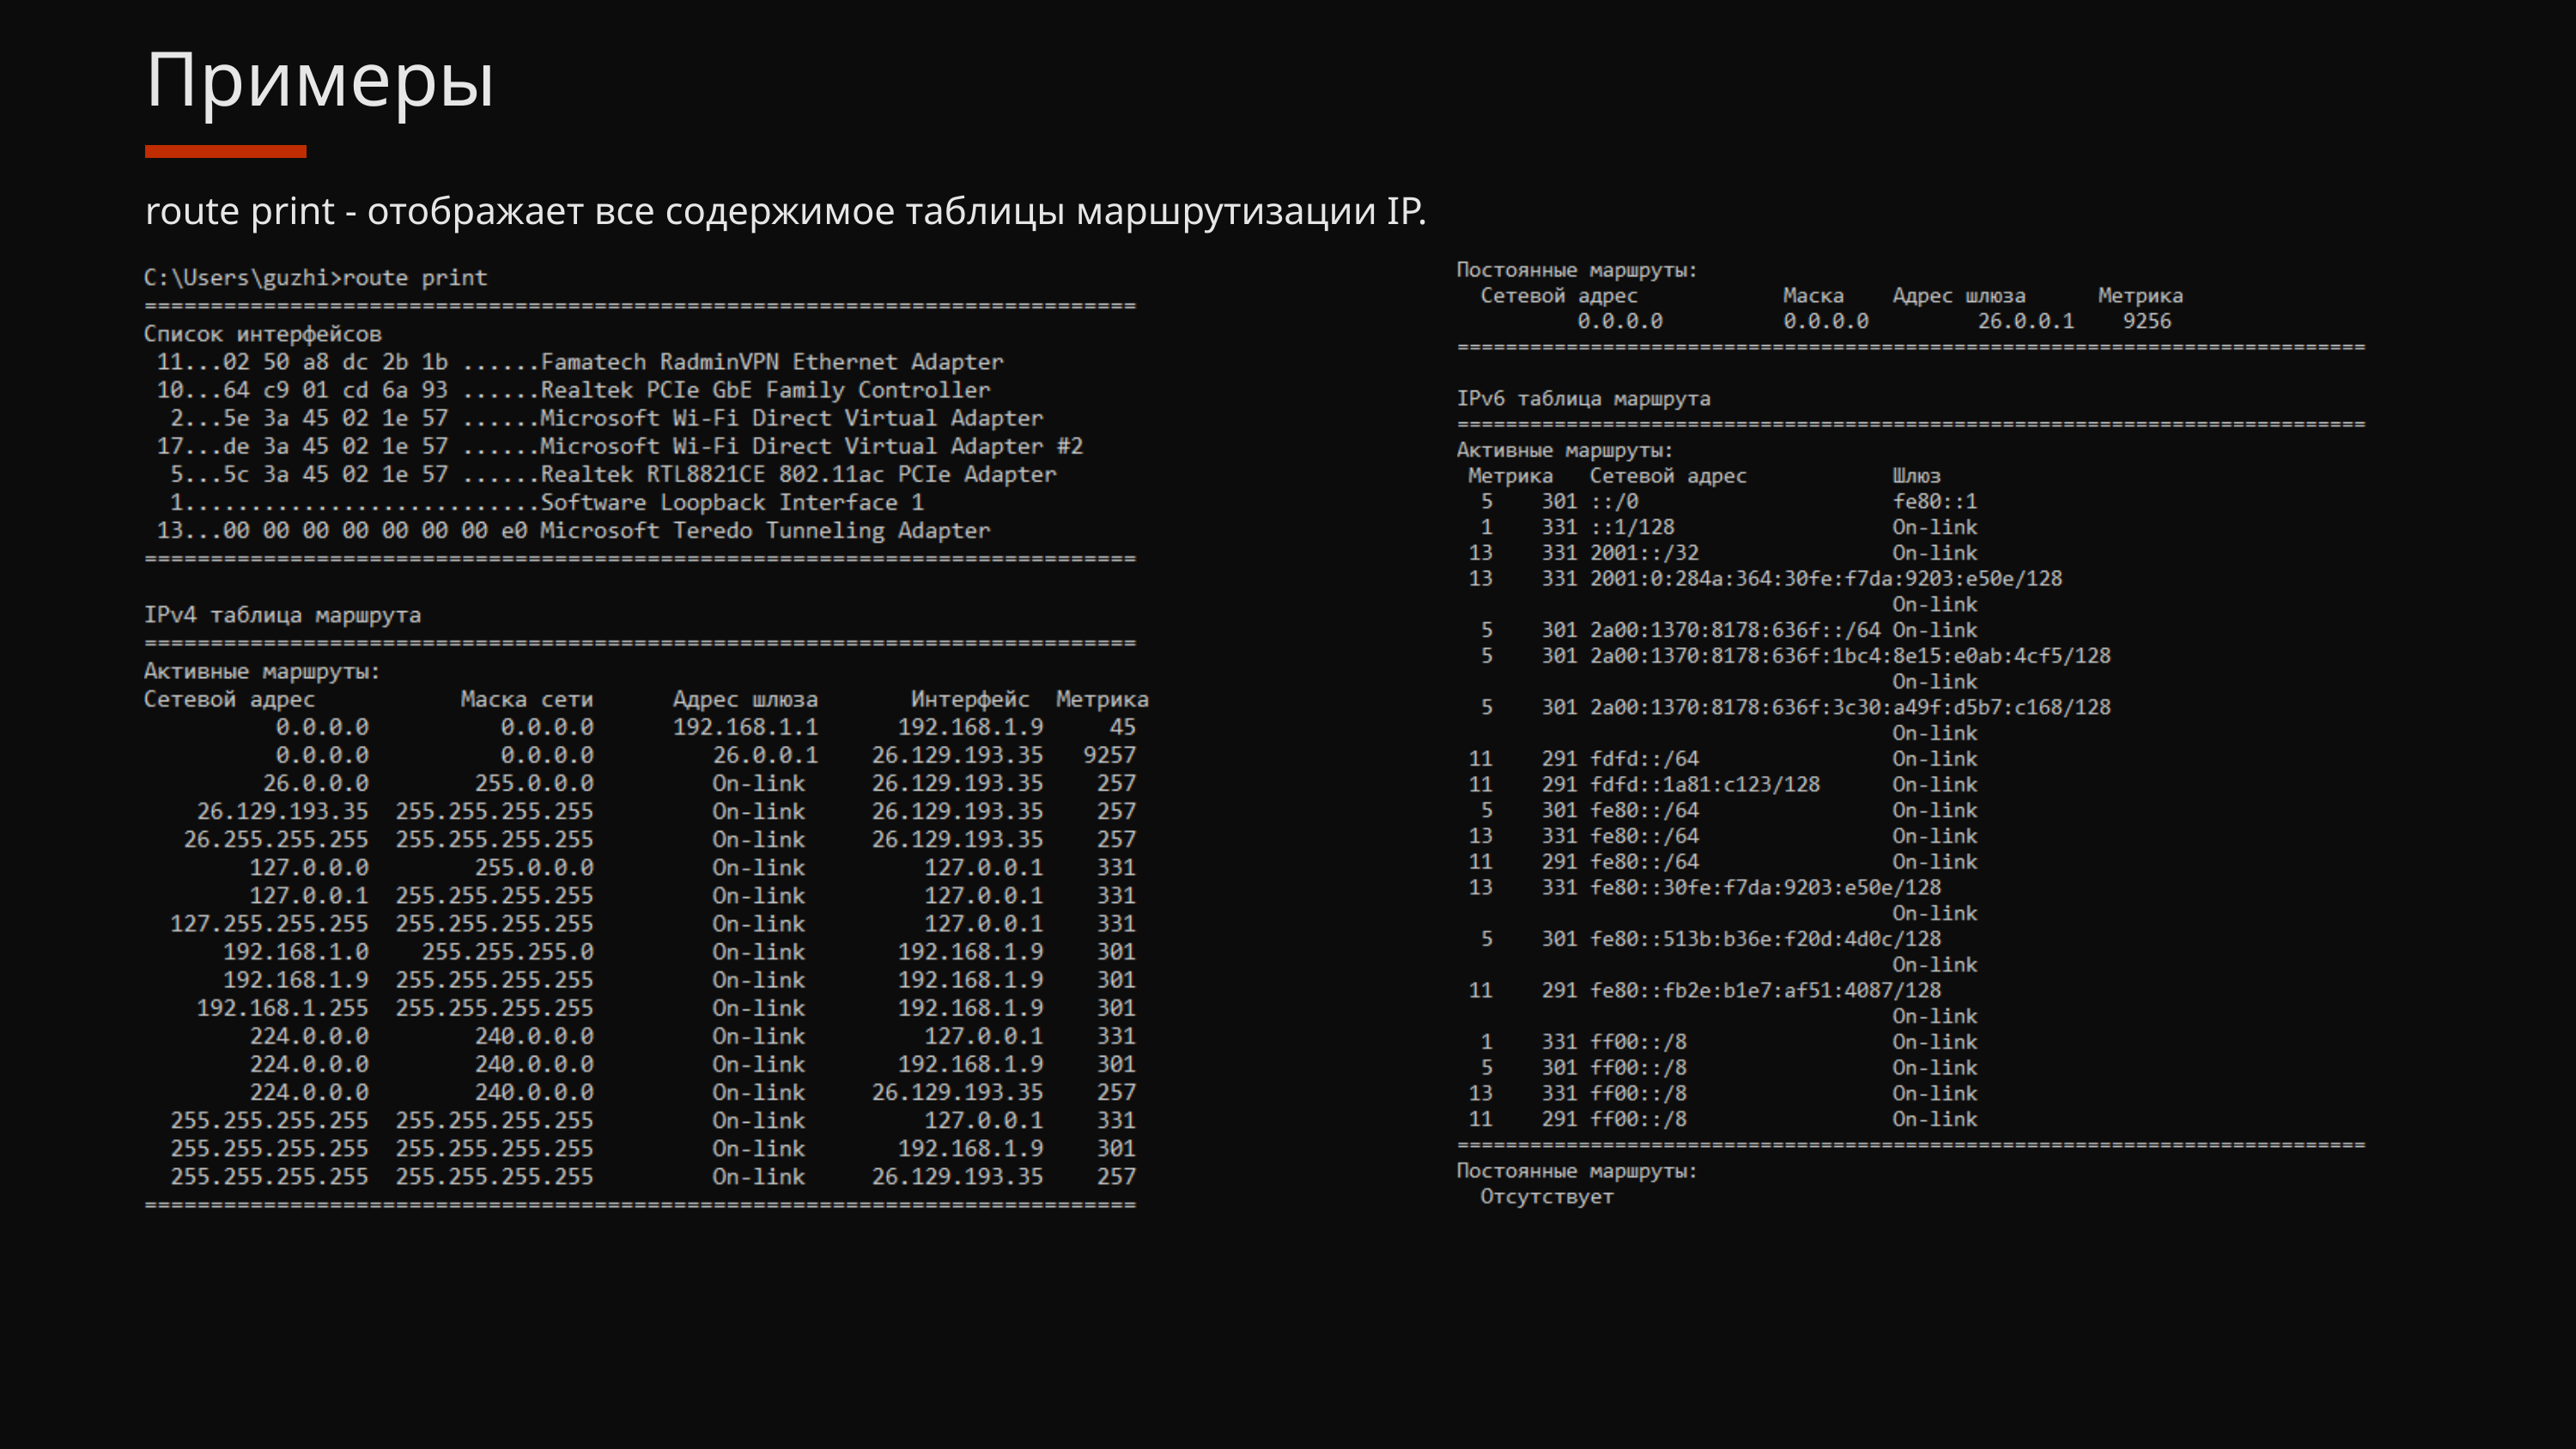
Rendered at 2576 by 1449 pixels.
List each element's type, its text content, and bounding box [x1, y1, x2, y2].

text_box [144, 144, 307, 158]
picture [144, 256, 1157, 1211]
text_box route print - отображает все содержимое таблицы маршрутизации IP. [144, 179, 2167, 232]
text_box Примеры [144, 30, 784, 121]
picture [1457, 256, 2369, 1211]
